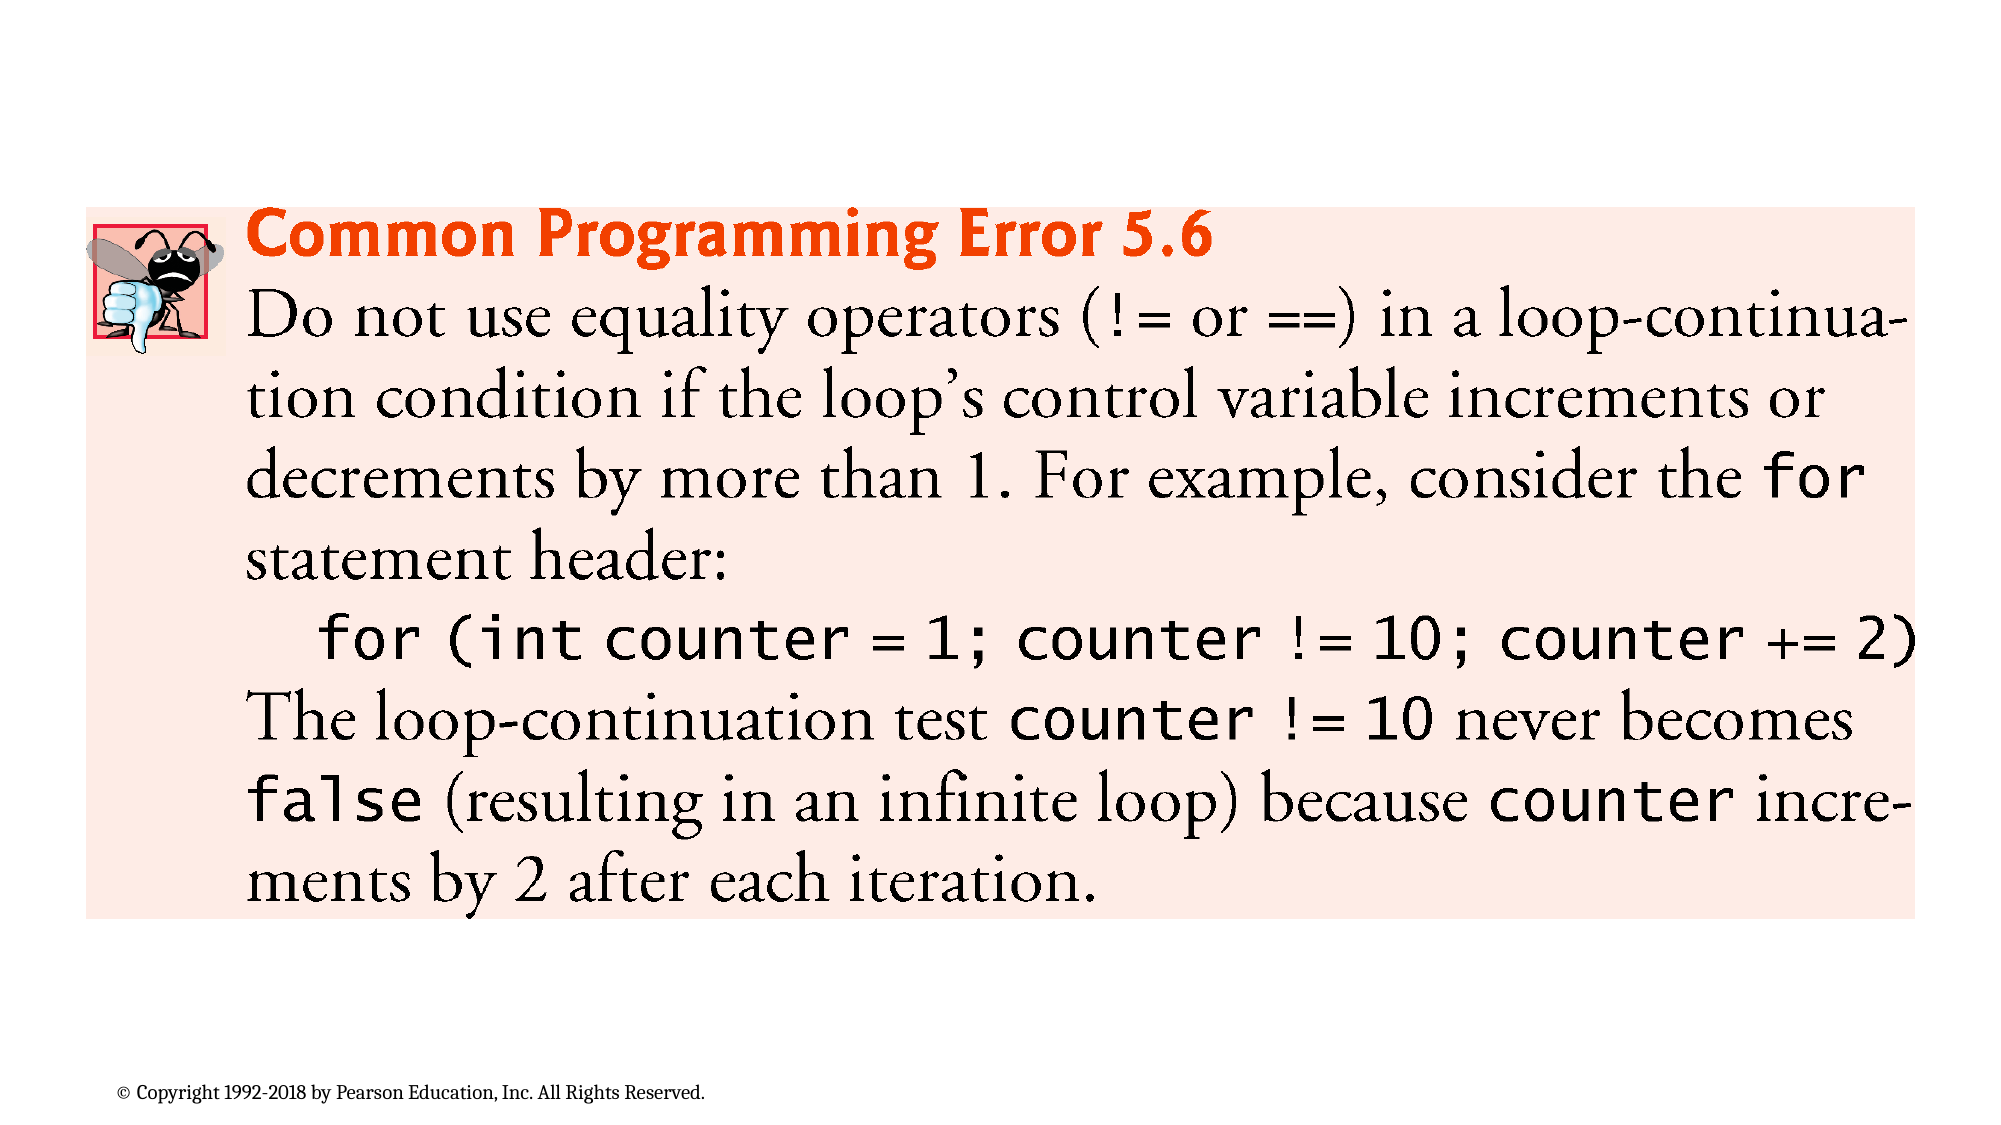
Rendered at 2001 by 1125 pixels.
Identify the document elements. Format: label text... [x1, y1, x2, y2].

footer © Copyright 1992-2018 by Pearson Education, Inc. All Rights Reserved. [99, 1051, 1473, 1112]
picture [0, 120, 2000, 1005]
